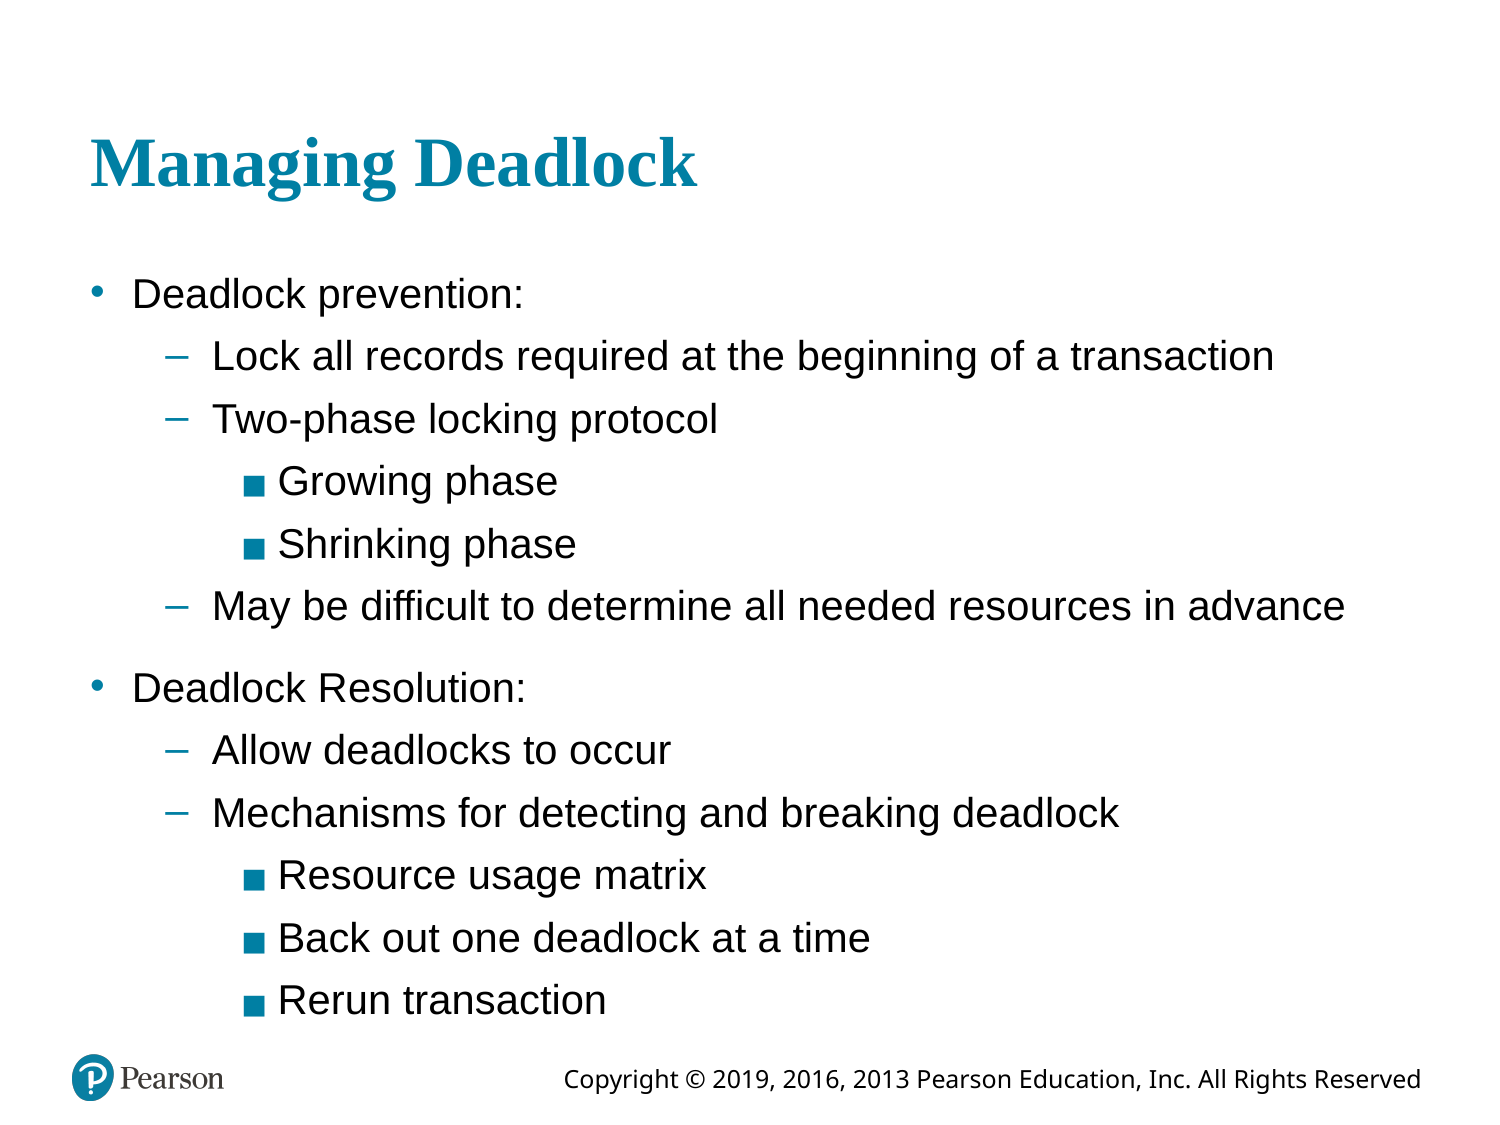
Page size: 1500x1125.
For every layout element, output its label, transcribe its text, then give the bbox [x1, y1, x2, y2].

picture [72, 1054, 88, 1070]
picture [98, 1054, 224, 1101]
picture [80, 1063, 106, 1088]
list Deadlock prevention: Lock all records required at the beginning of a transaction Two-phase locking protocol Growing phase Shrinking phase May be difficult to determine all needed resources in advance Deadlock Resolution: Allow deadlocks to occur Mechanisms for detecting and breaking deadlock Resource usage matrix Back out one deadlock at a time Rerun transaction [75, 251, 1425, 1048]
title Managing Deadlock [75, 35, 1425, 216]
picture [72, 1087, 83, 1101]
